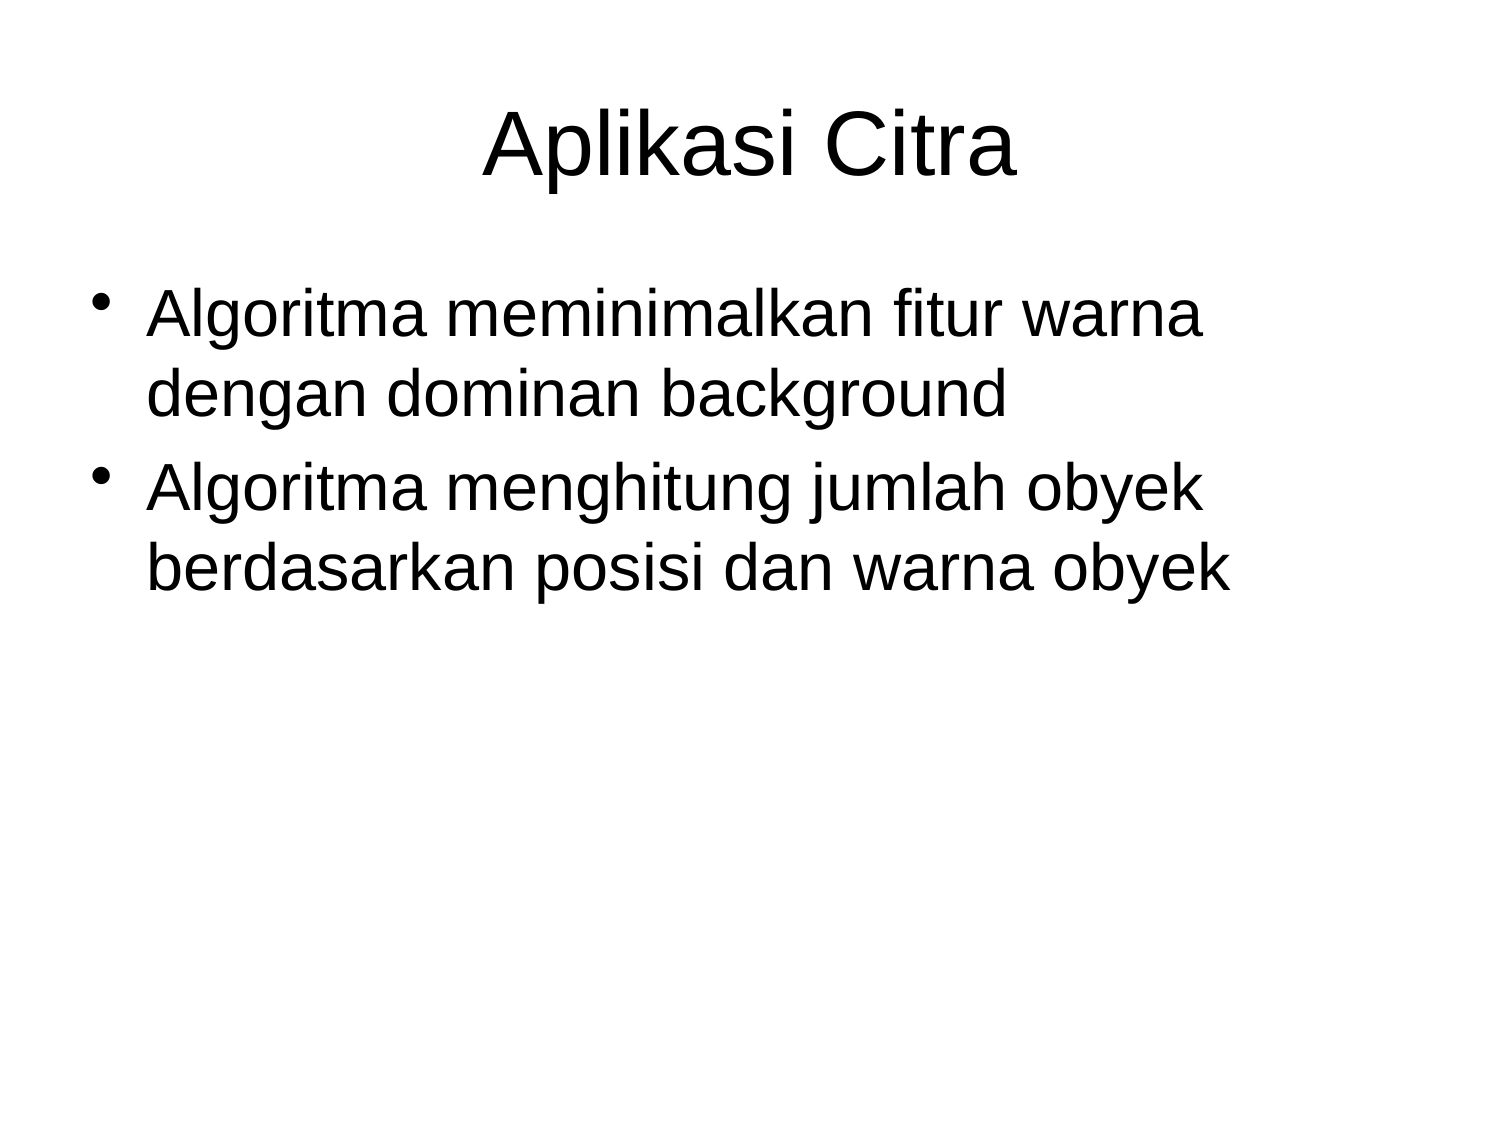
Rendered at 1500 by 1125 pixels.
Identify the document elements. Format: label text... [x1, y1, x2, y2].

list Algoritma meminimalkan fitur warna dengan dominan background Algoritma menghitung jumlah obyek berdasarkan posisi dan warna obyek [74, 262, 1426, 1006]
title Aplikasi Citra [74, 44, 1426, 233]
